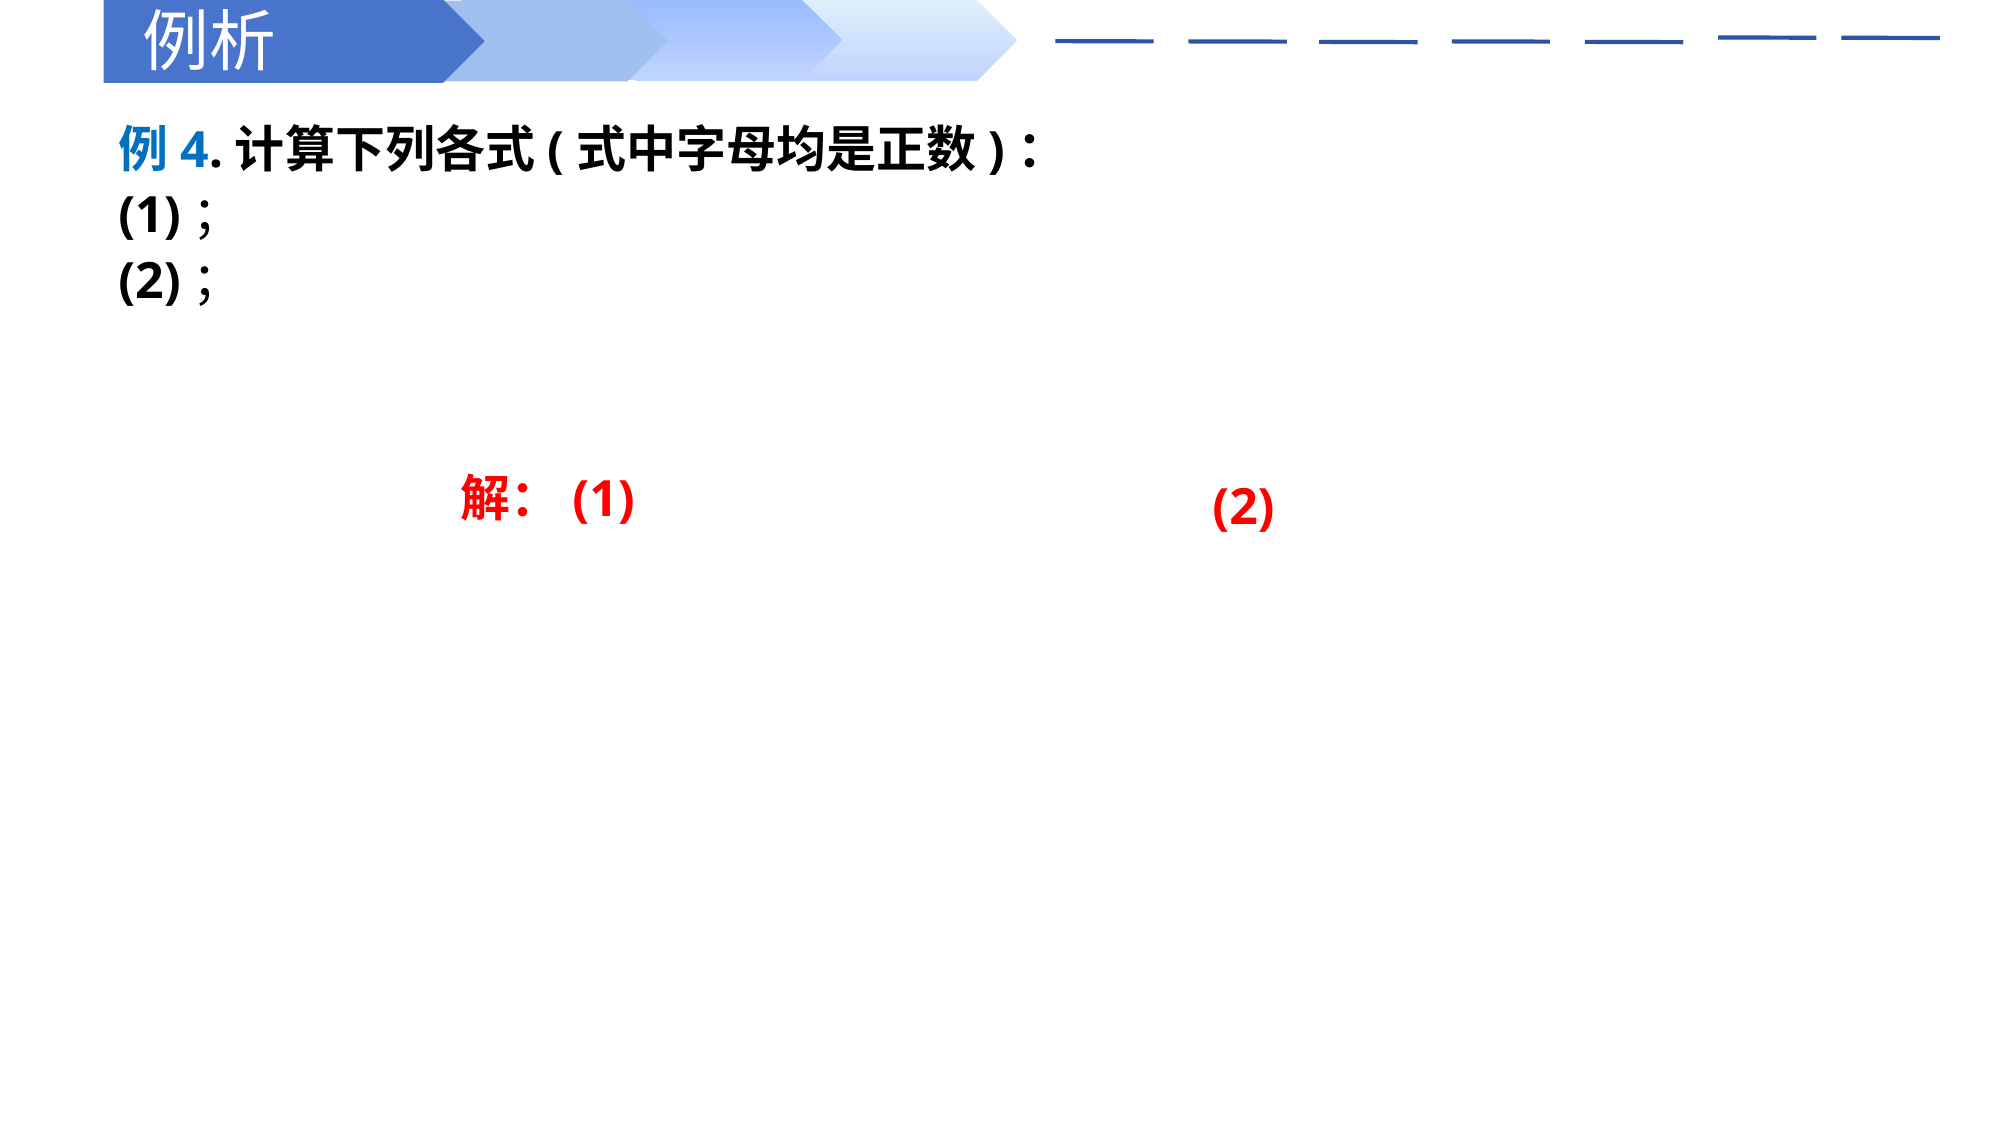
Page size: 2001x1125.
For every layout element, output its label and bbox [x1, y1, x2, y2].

text_box [102, 458, 1726, 768]
text_box [103, 0, 1941, 89]
